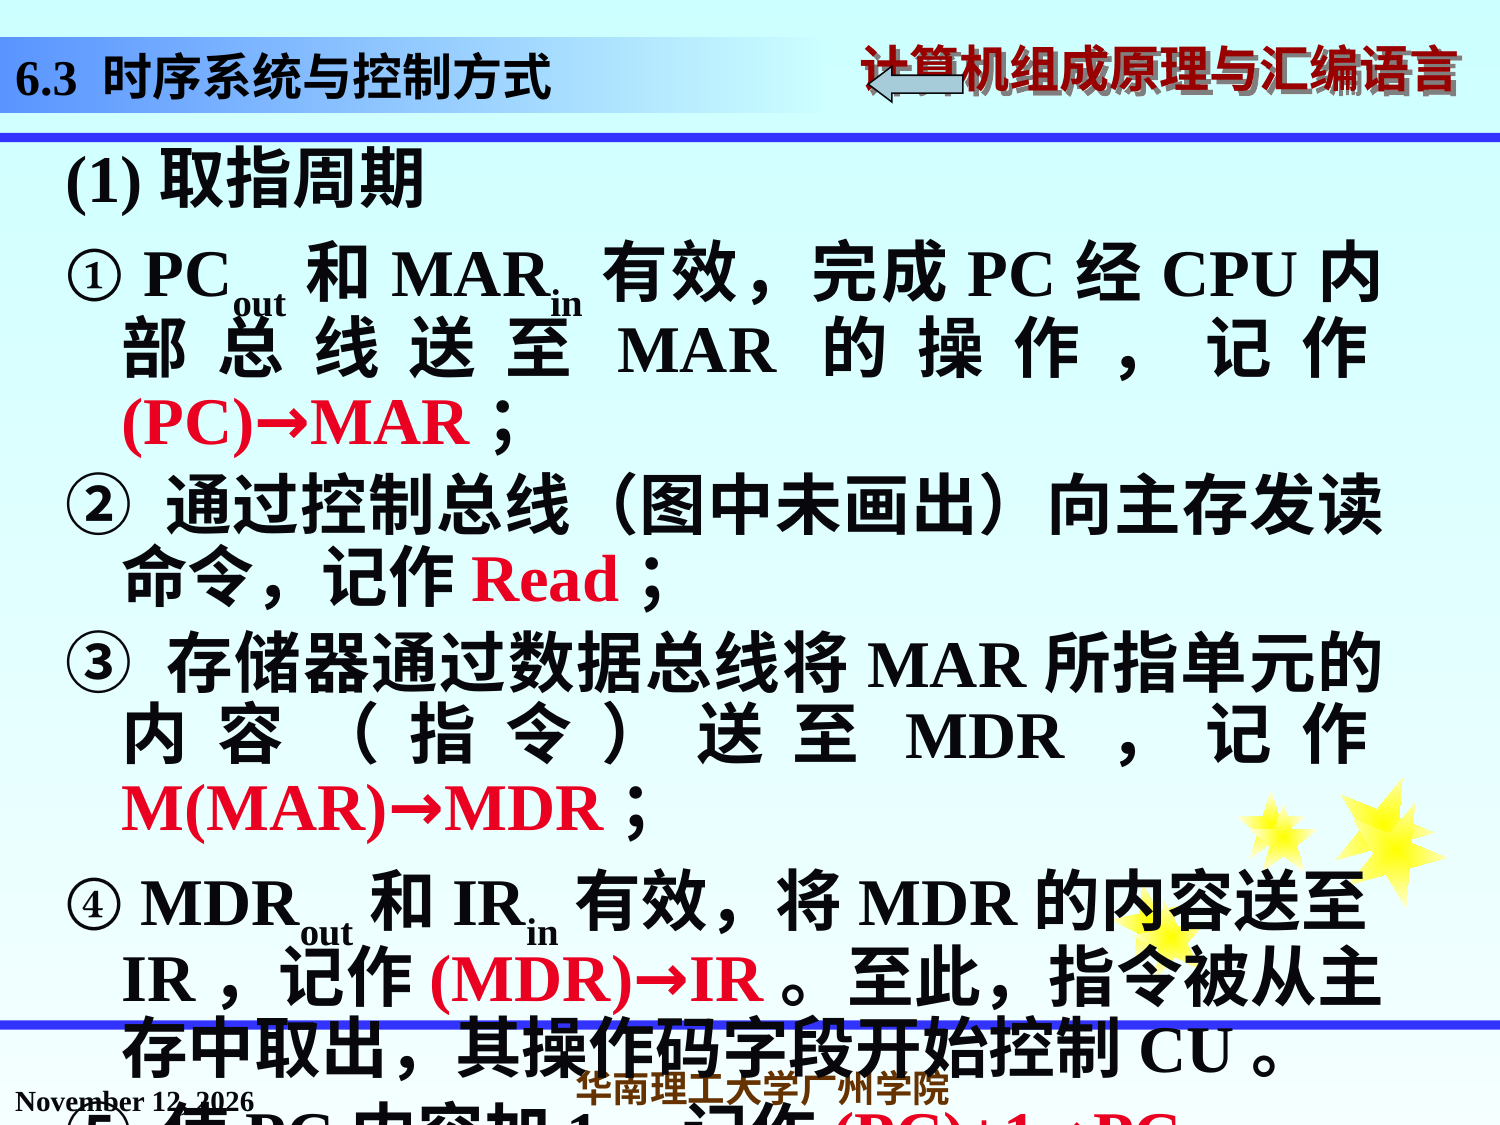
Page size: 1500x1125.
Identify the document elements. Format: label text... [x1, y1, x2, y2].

footer 华南理工大学广州学院 [525, 1113, 1000, 1125]
title 6.3 时序系统与控制方式 [0, 37, 825, 113]
text_box [868, 66, 963, 102]
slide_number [0, 1050, 337, 1125]
list (1)取指周期 ① PCout和MARin有效，完成PC经CPU内部总线送至MAR的操作，记作(PC)→MAR； ② 通过控制总线（图中未画出）向主存发读命令，记作Read； ③ 存储器通过数据总线将MAR所指单元的内容（指令）送至MDR，记作M(MAR)→MDR； ④ MDRout和IRin有效，将MDR的内容送至IR，记作(MDR)→IR。至此，指令被从主存中取出，其操作码字段开始控制CU。 ⑤ 使PC内容加1，记作(PC)+1→PC。 [50, 137, 1400, 1113]
